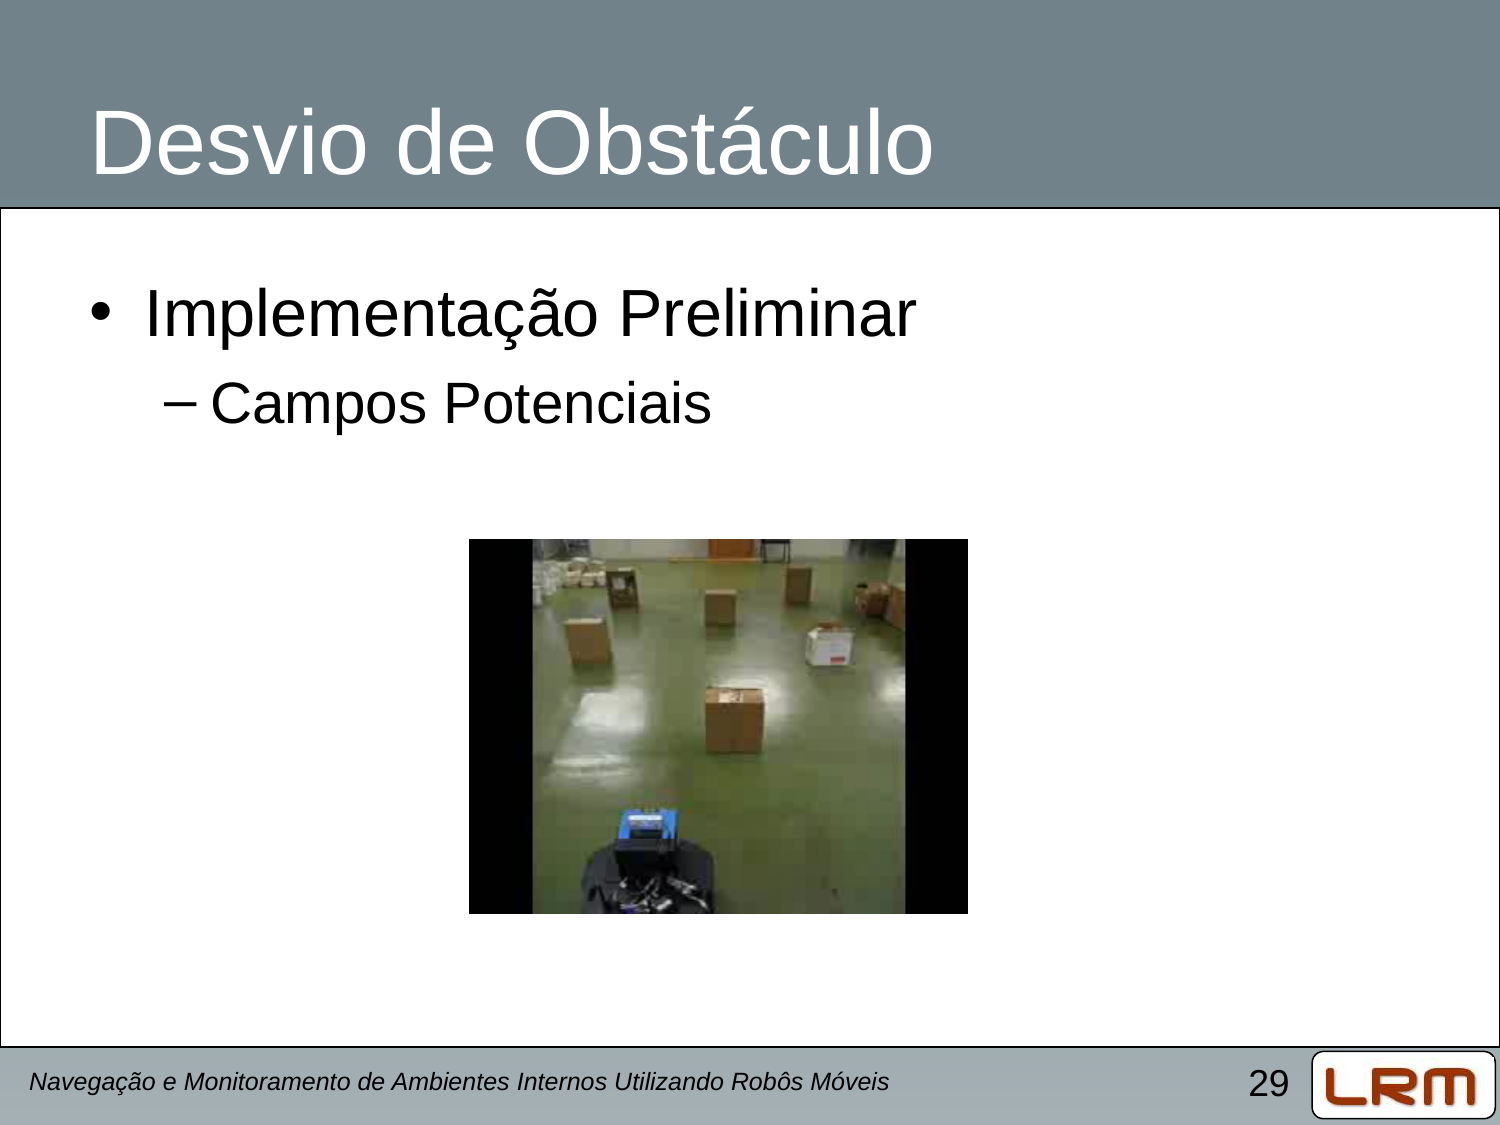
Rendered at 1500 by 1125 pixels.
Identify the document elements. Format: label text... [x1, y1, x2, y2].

list Implementação Preliminar Campos Potenciais [74, 262, 1425, 1005]
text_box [468, 538, 969, 915]
footer Navegação e Monitoramento de Ambientes Internos Utilizando Robôs Móveis [14, 1057, 1300, 1112]
title Desvio de Obstáculo [74, 44, 1425, 232]
picture [0, 1048, 1500, 1125]
picture [0, 0, 1500, 207]
